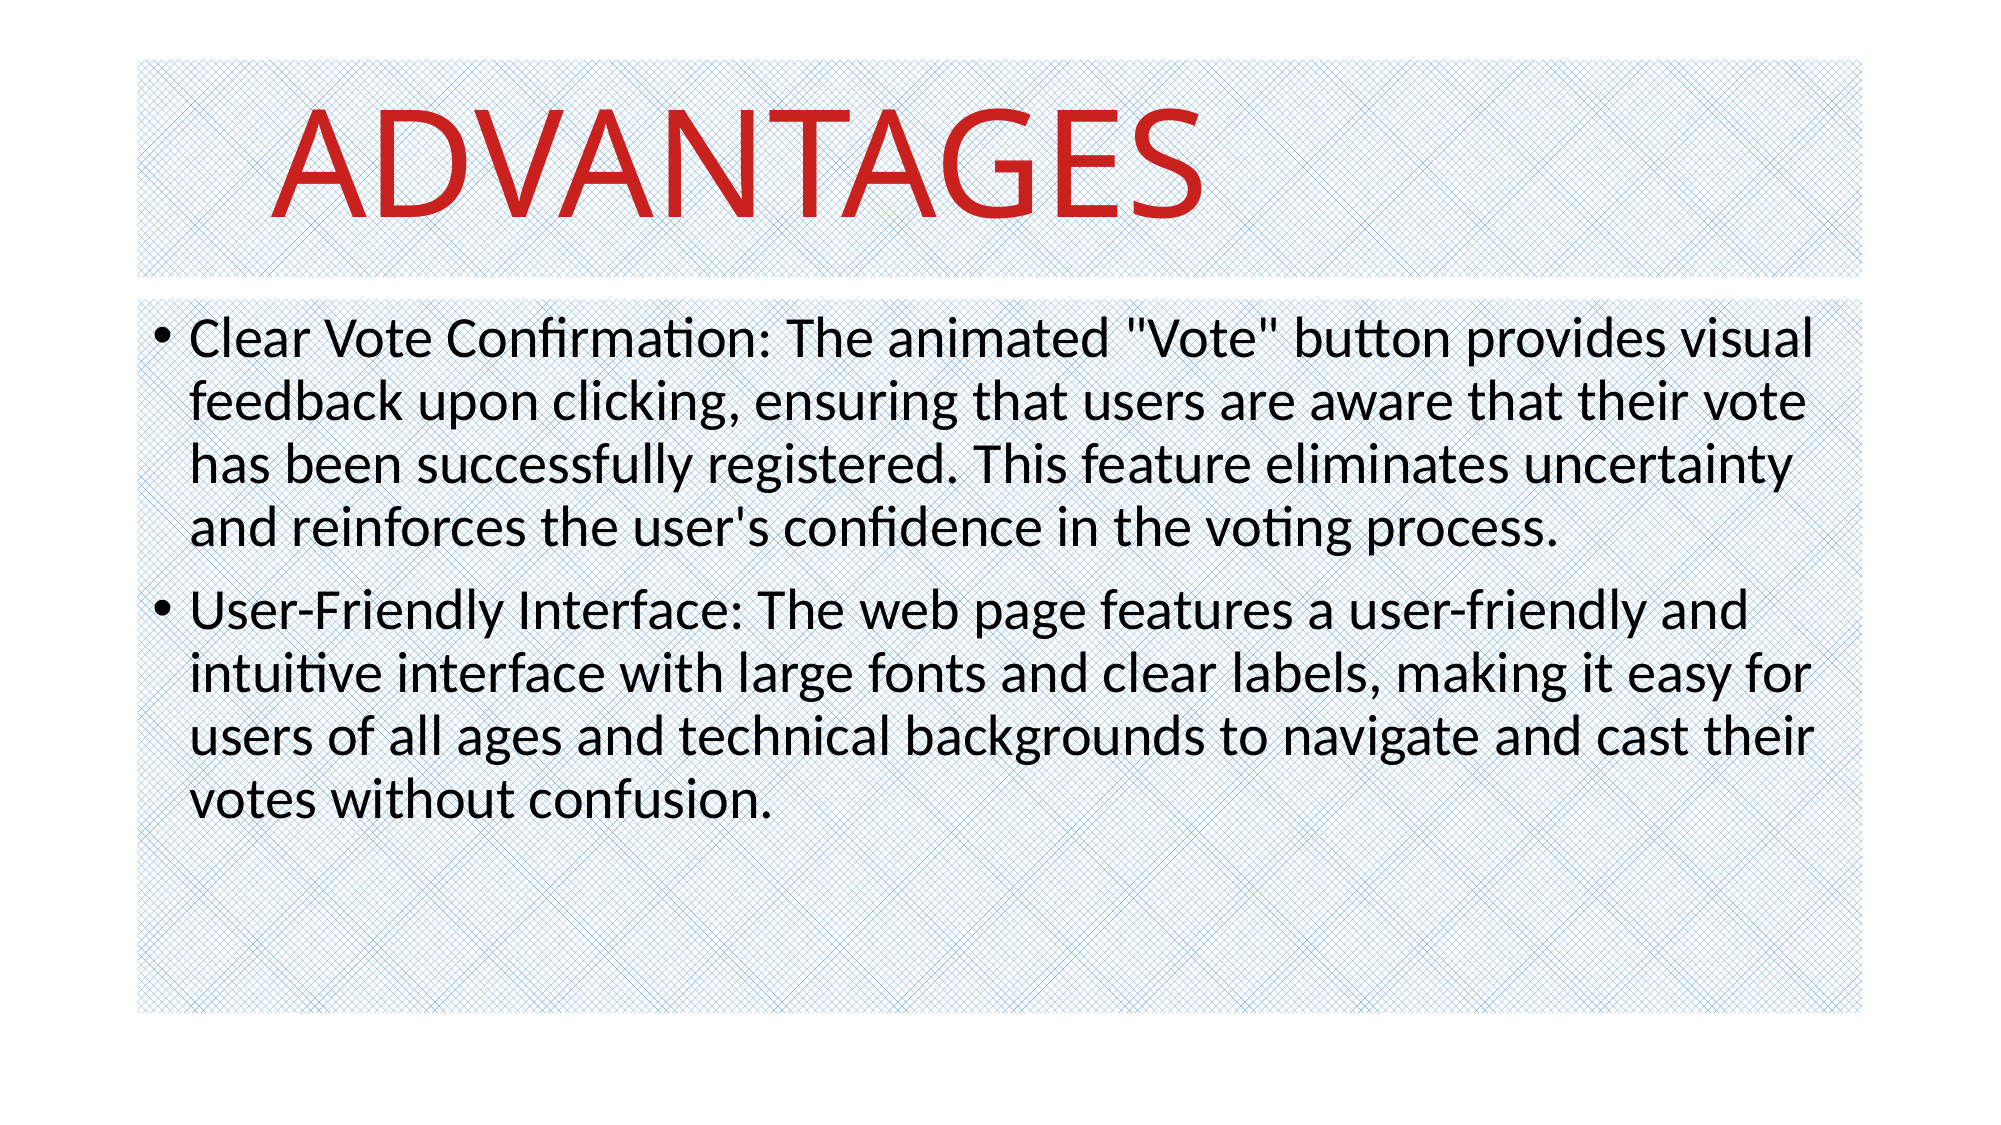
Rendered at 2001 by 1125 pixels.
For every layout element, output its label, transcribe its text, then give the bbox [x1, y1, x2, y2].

list Clear Vote Confirmation: The animated "Vote" button provides visual feedback upon clicking, ensuring that users are aware that their vote has been successfully registered. This feature eliminates uncertainty and reinforces the user's confidence in the voting process. User-Friendly Interface: The web page features a user-friendly and intuitive interface with large fonts and clear labels, making it easy for users of all ages and technical backgrounds to navigate and cast their votes without confusion. [137, 299, 1863, 1014]
title ADVANTAGES [137, 59, 1863, 278]
